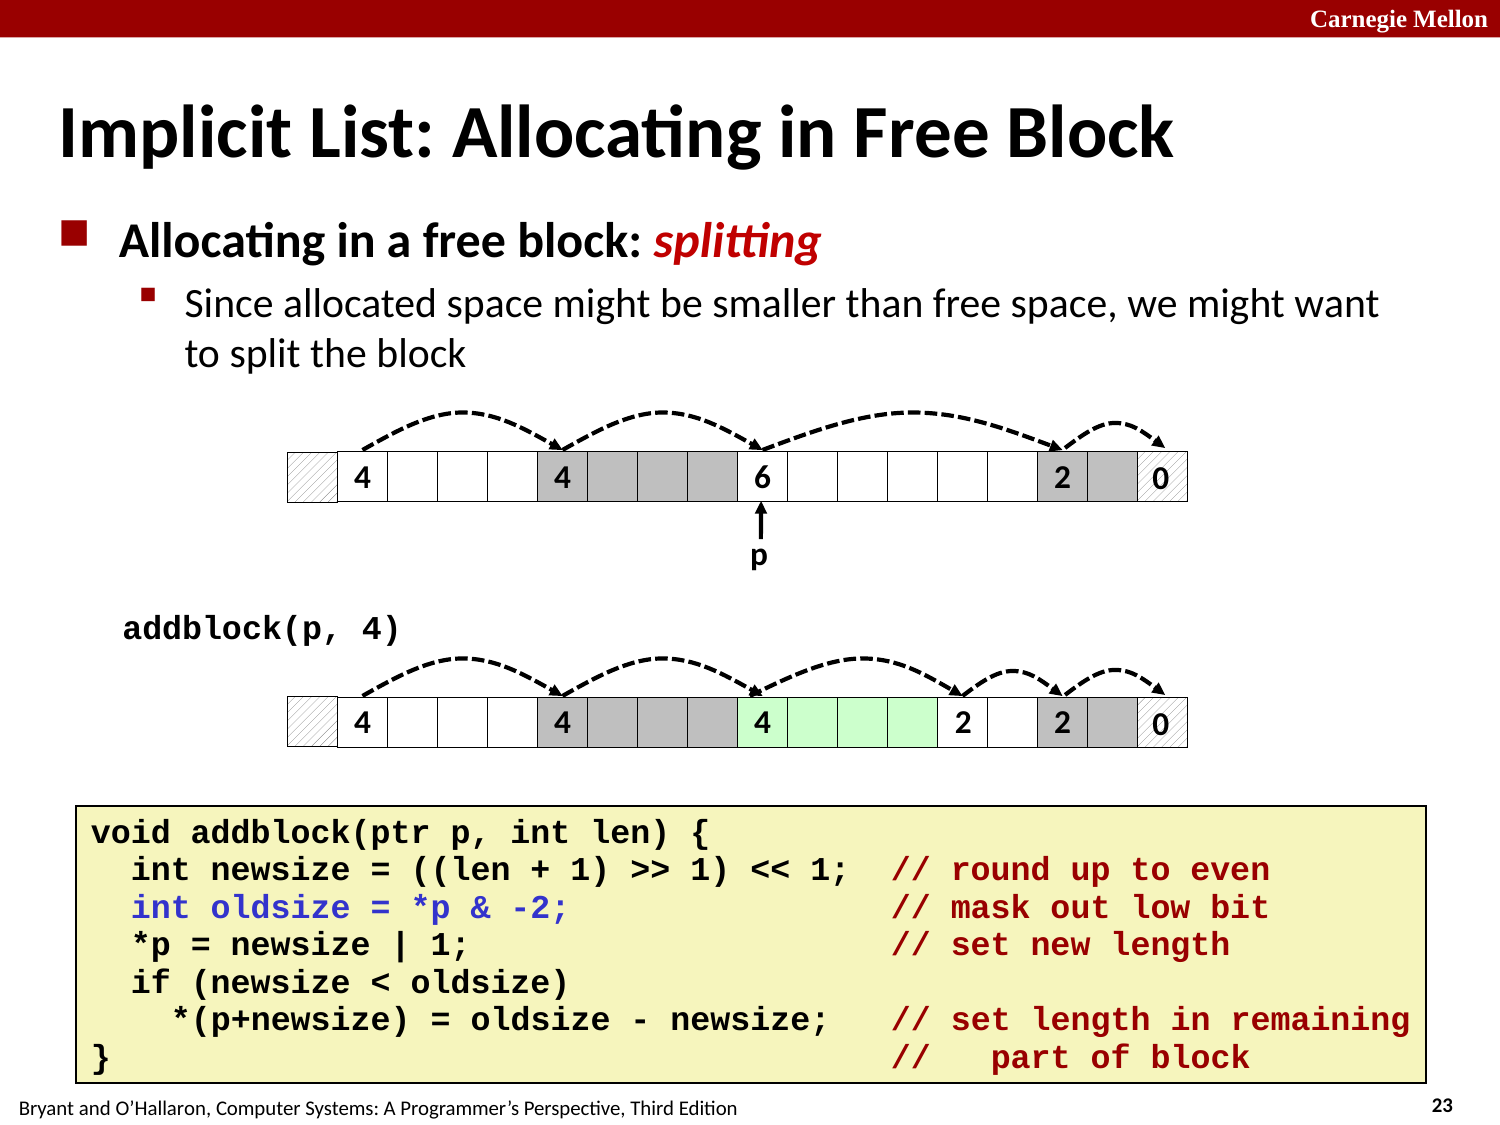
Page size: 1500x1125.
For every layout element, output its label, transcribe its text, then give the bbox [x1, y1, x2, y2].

text_box [1087, 451, 1137, 502]
text_box [788, 697, 837, 748]
text_box 2 [1037, 697, 1087, 748]
text_box [762, 412, 1063, 452]
text_box [487, 697, 538, 748]
text_box [837, 697, 887, 748]
text_box [563, 412, 762, 451]
text_box 4 [538, 697, 587, 748]
text_box 0 [1137, 451, 1188, 502]
text_box [837, 451, 887, 502]
text_box [1064, 669, 1166, 695]
text_box 2 [940, 696, 987, 750]
text_box [1087, 697, 1137, 748]
text_box [987, 451, 1037, 502]
text_box [387, 451, 437, 502]
text_box [362, 658, 563, 697]
text_box 4 [337, 451, 387, 502]
text_box [487, 451, 537, 502]
text_box [962, 670, 1063, 697]
list Allocating in a free block: splitting Since allocated space might be smaller than free space, we might want to split the block [47, 199, 1411, 1058]
text_box [587, 697, 637, 748]
text_box 0 [1137, 697, 1188, 748]
text_box 4 [737, 697, 788, 748]
text_box [687, 697, 737, 748]
text_box [437, 451, 487, 502]
text_box [749, 658, 962, 697]
text_box [362, 412, 563, 451]
text_box [587, 451, 637, 502]
text_box p [735, 526, 784, 581]
text_box [637, 697, 687, 748]
text_box [287, 696, 338, 747]
text_box [387, 697, 437, 748]
text_box 2 [1037, 451, 1087, 502]
text_box [1064, 422, 1166, 449]
title Implicit List: Allocating in Free Block [43, 80, 1457, 176]
text_box void addblock(ptr p, int len) { int newsize = ((len + 1) >> 1) << 1; // round up to even int oldsize = *p & -2; // mask out low bit *p = newsize | 1; // set new length if (newsize < oldsize) *(p+newsize) = oldsize - newsize; // set length in remaining } // part of block [76, 805, 1426, 1084]
text_box [887, 697, 937, 748]
text_box [562, 658, 759, 697]
text_box [287, 452, 338, 503]
text_box [987, 697, 1037, 748]
text_box [437, 697, 487, 748]
text_box [788, 451, 837, 502]
text_box [687, 451, 737, 502]
text_box [937, 451, 987, 502]
text_box 4 [537, 451, 587, 502]
text_box 4 [337, 697, 387, 748]
text_box 6 [737, 451, 788, 502]
text_box addblock(p, 4) [114, 604, 410, 654]
text_box [754, 501, 768, 526]
text_box [637, 451, 687, 502]
text_box [887, 451, 937, 502]
